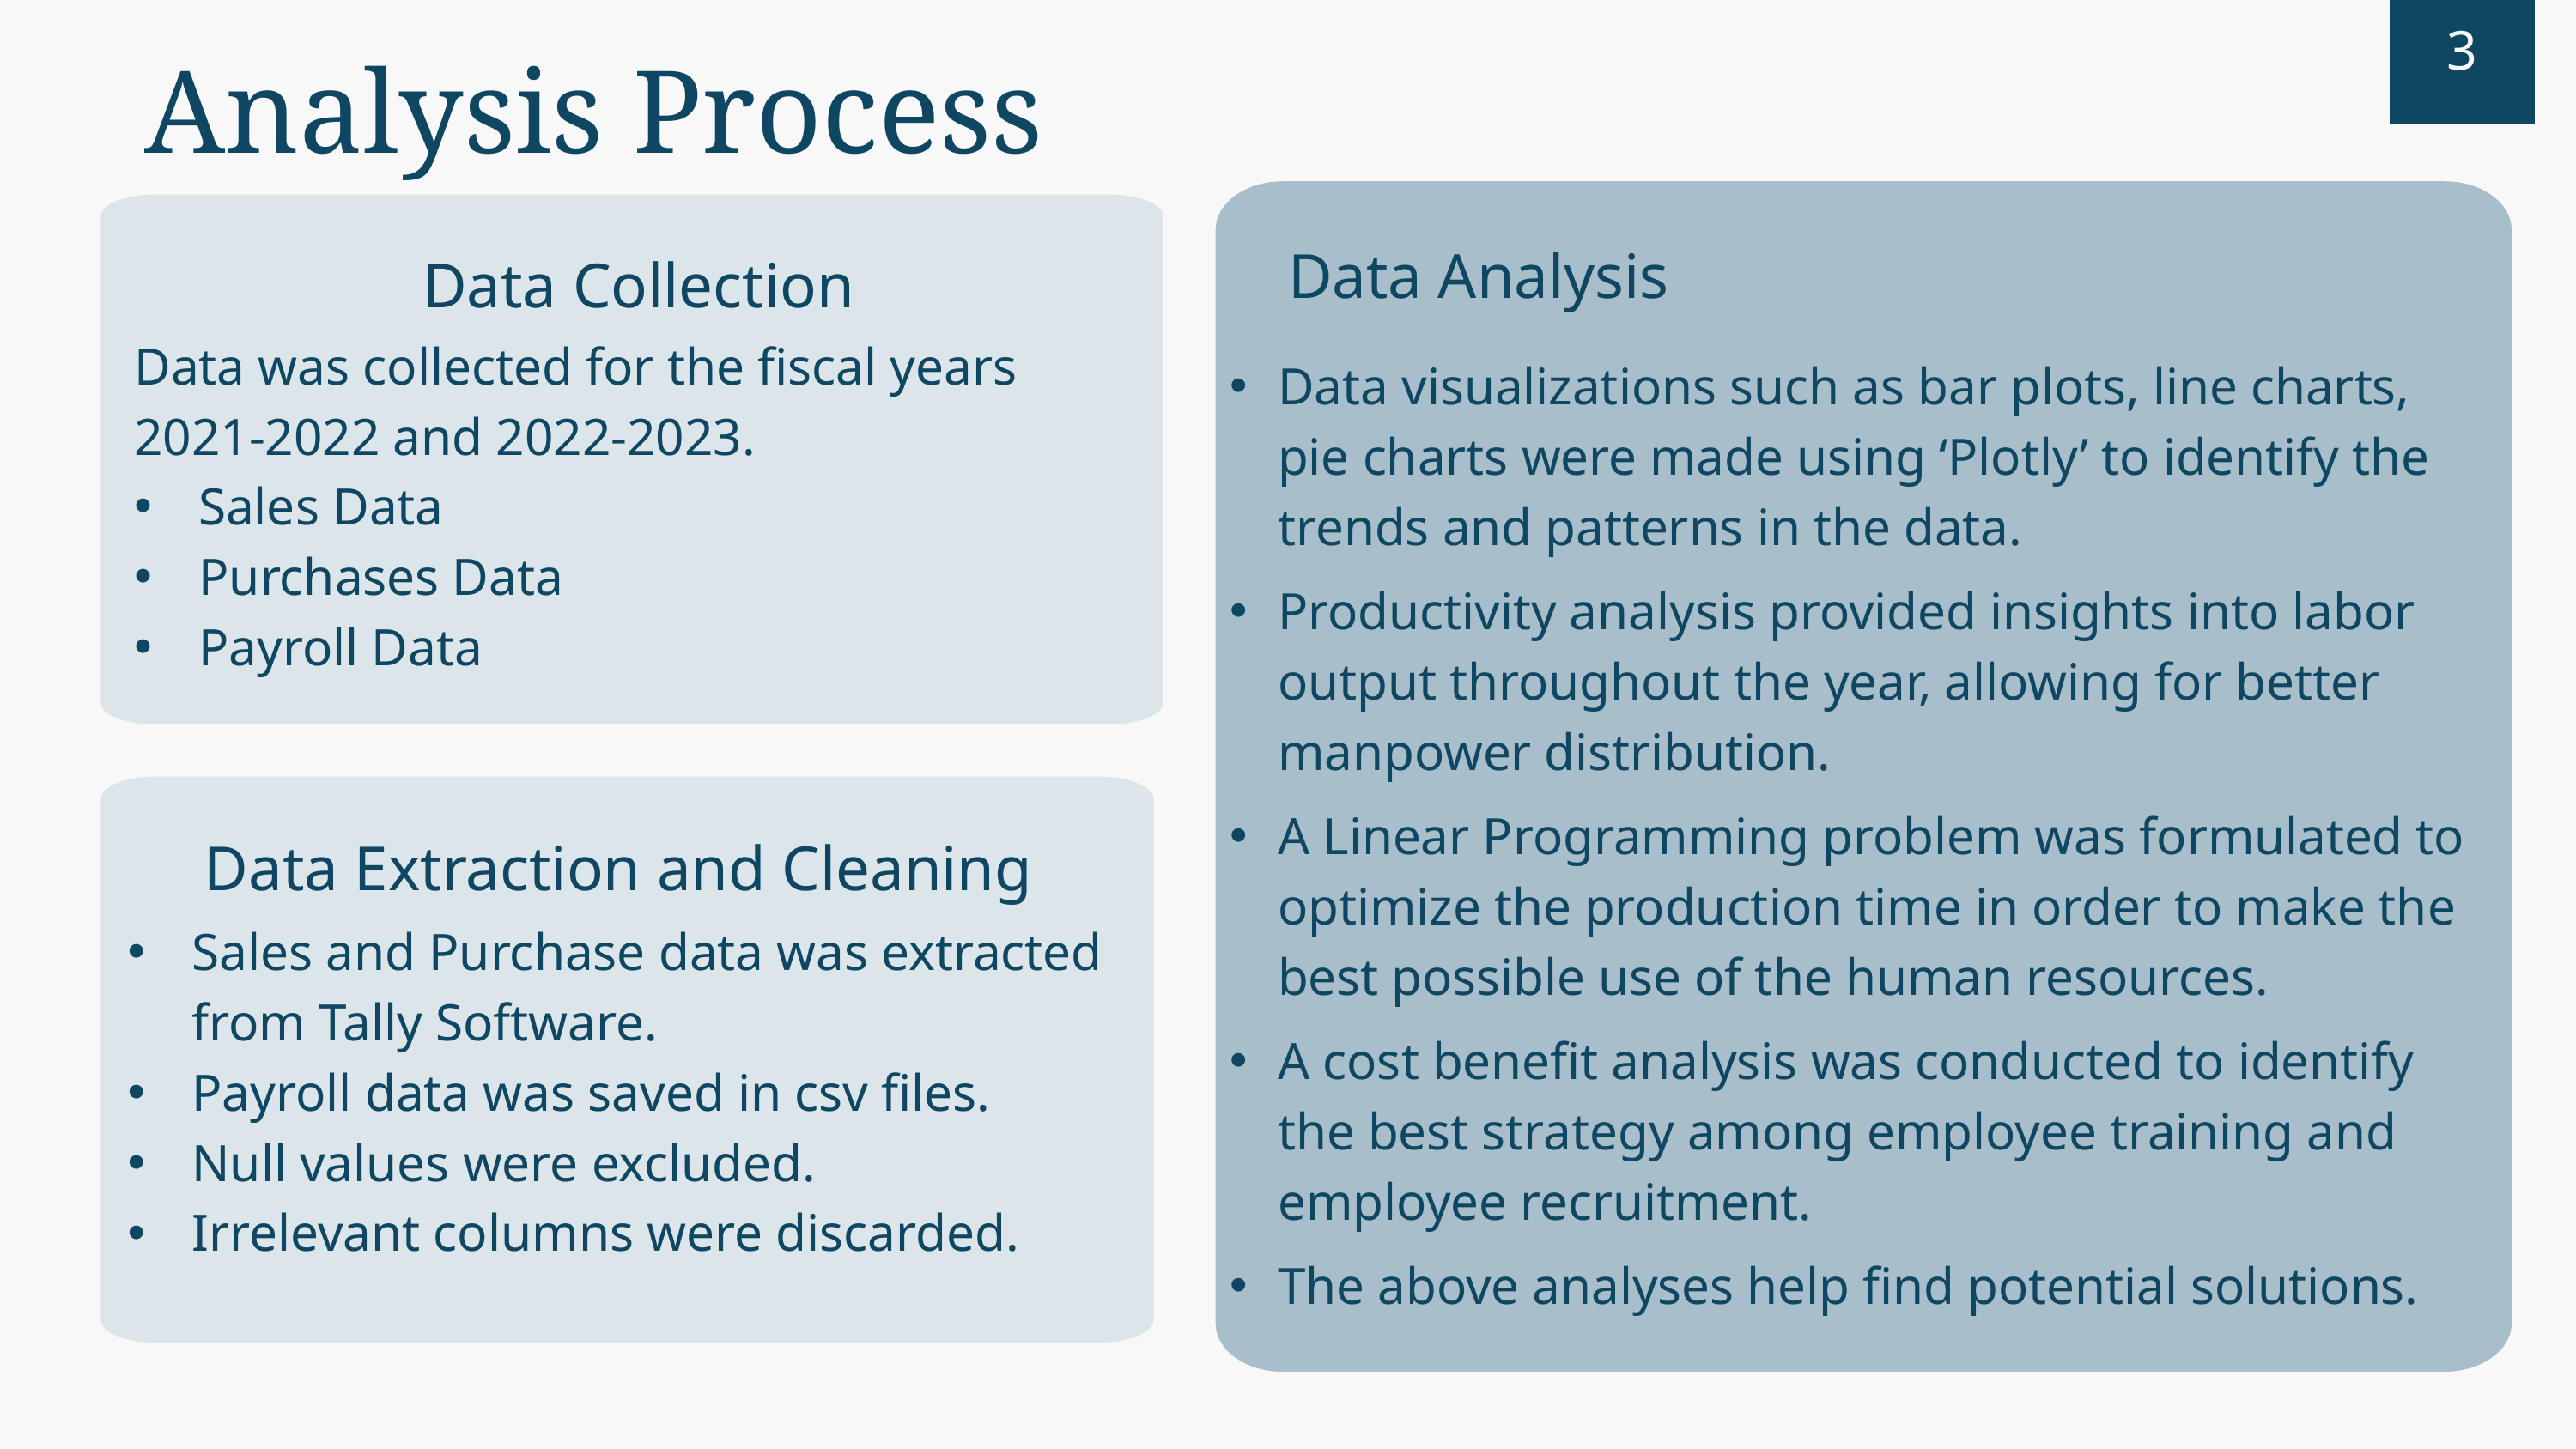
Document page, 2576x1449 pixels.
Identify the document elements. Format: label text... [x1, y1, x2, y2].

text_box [1215, 180, 2512, 1373]
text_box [100, 194, 1164, 724]
text_box Analysis Process [144, 16, 2128, 177]
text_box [100, 776, 1154, 1343]
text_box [2389, 0, 2536, 145]
